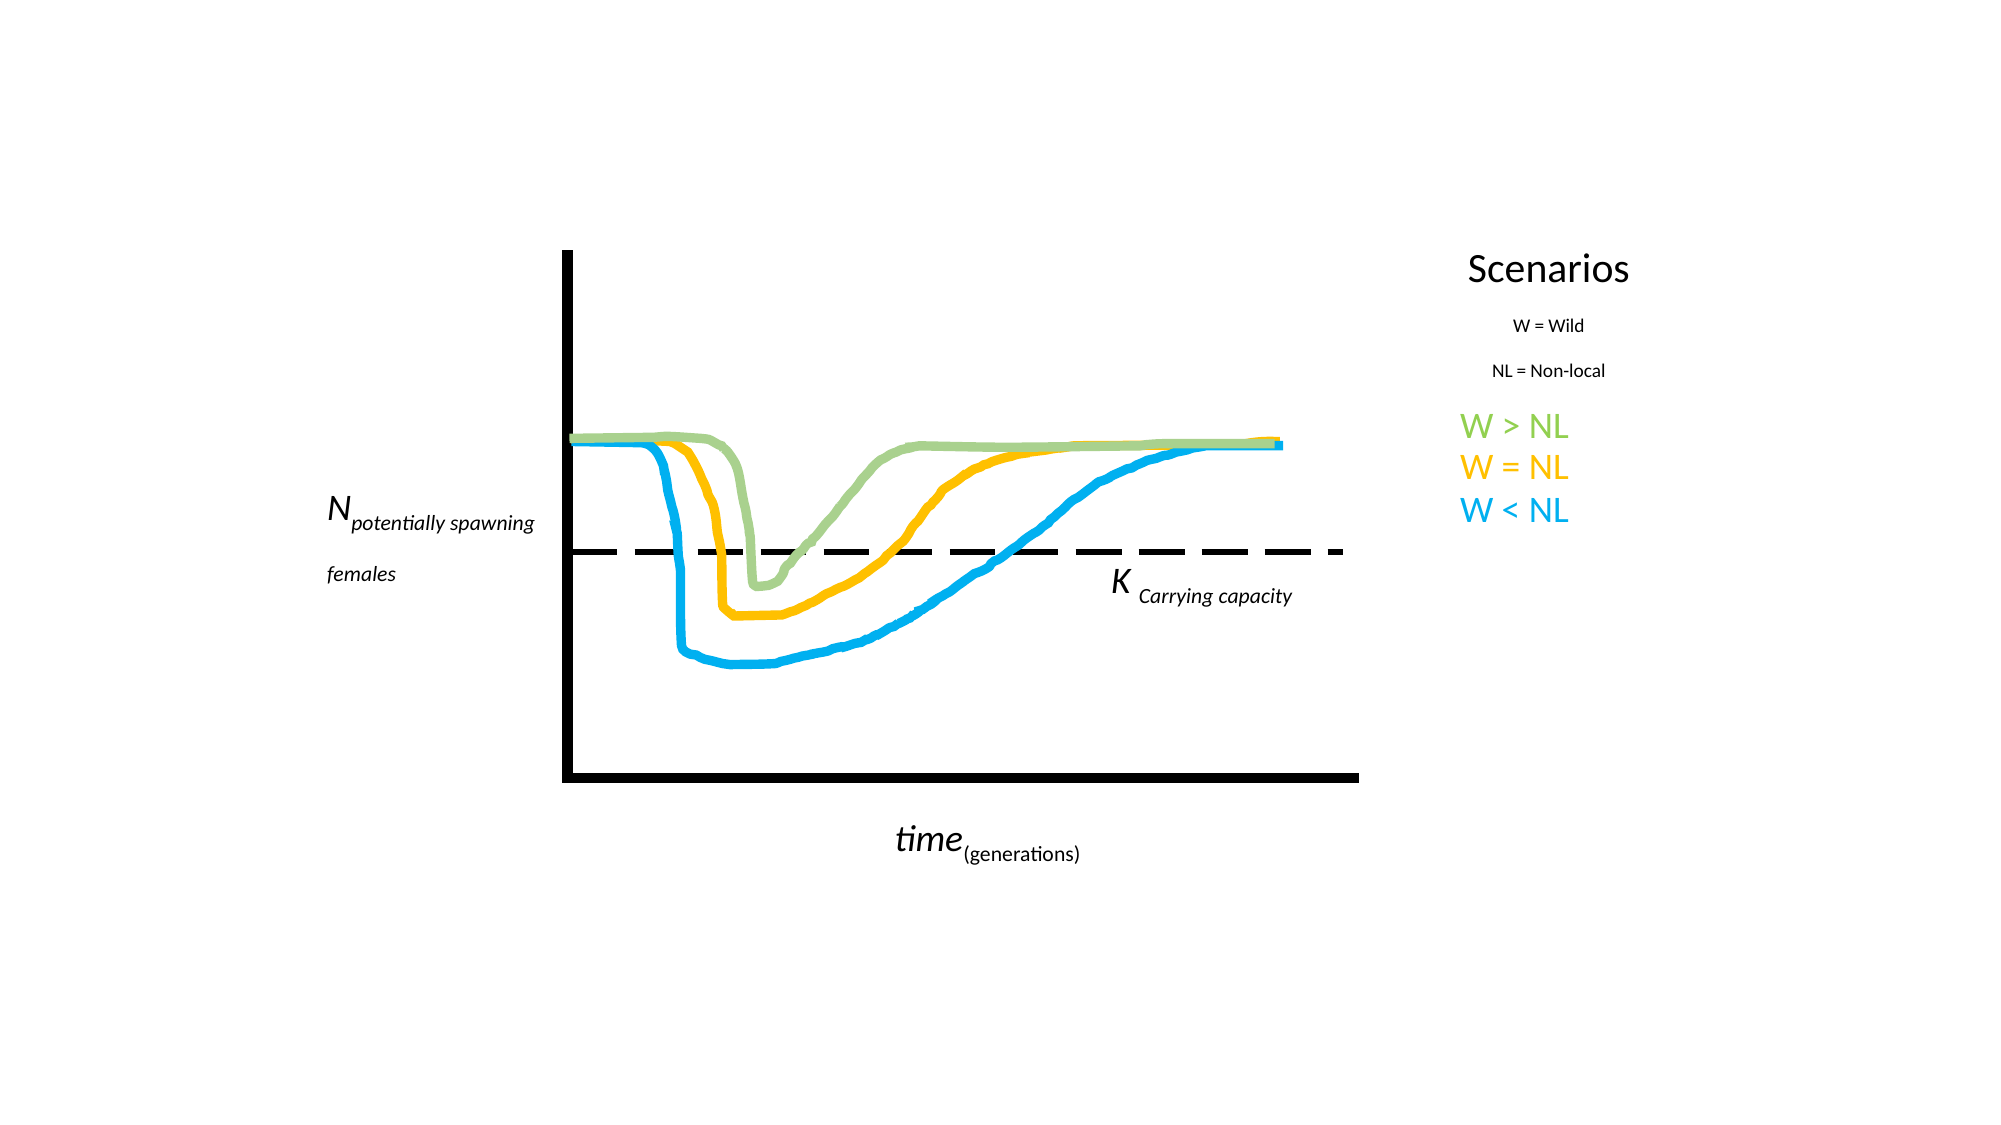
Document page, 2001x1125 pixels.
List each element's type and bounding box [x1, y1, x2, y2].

text_box [312, 233, 1688, 892]
